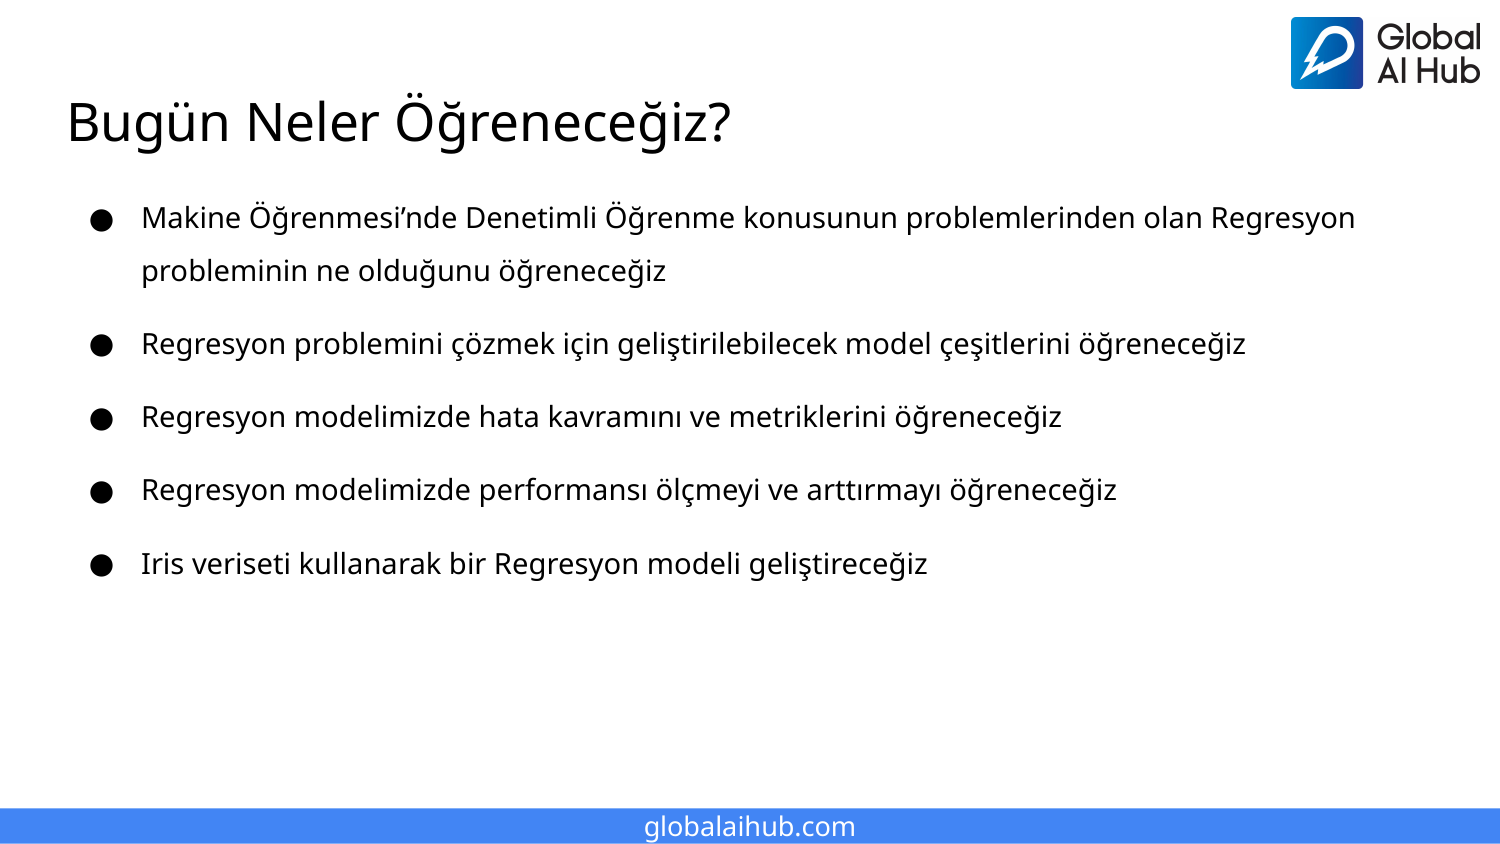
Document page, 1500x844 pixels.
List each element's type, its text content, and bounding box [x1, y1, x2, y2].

list Makine Öğrenmesi’nde Denetimli Öğrenme konusunun problemlerinden olan Regresyon probleminin ne olduğunu öğreneceğiz Regresyon problemini çözmek için geliştirilebilecek model çeşitlerini öğreneceğiz Regresyon modelimizde hata kavramını ve metriklerini öğreneceğiz Regresyon modelimizde performansı ölçmeyi ve arttırmayı öğreneceğiz Iris veriseti kullanarak bir Regresyon modeli geliştireceğiz [51, 166, 1431, 786]
title Bugün Neler Öğreneceğiz? [51, 72, 1449, 167]
picture [1295, 17, 1480, 89]
